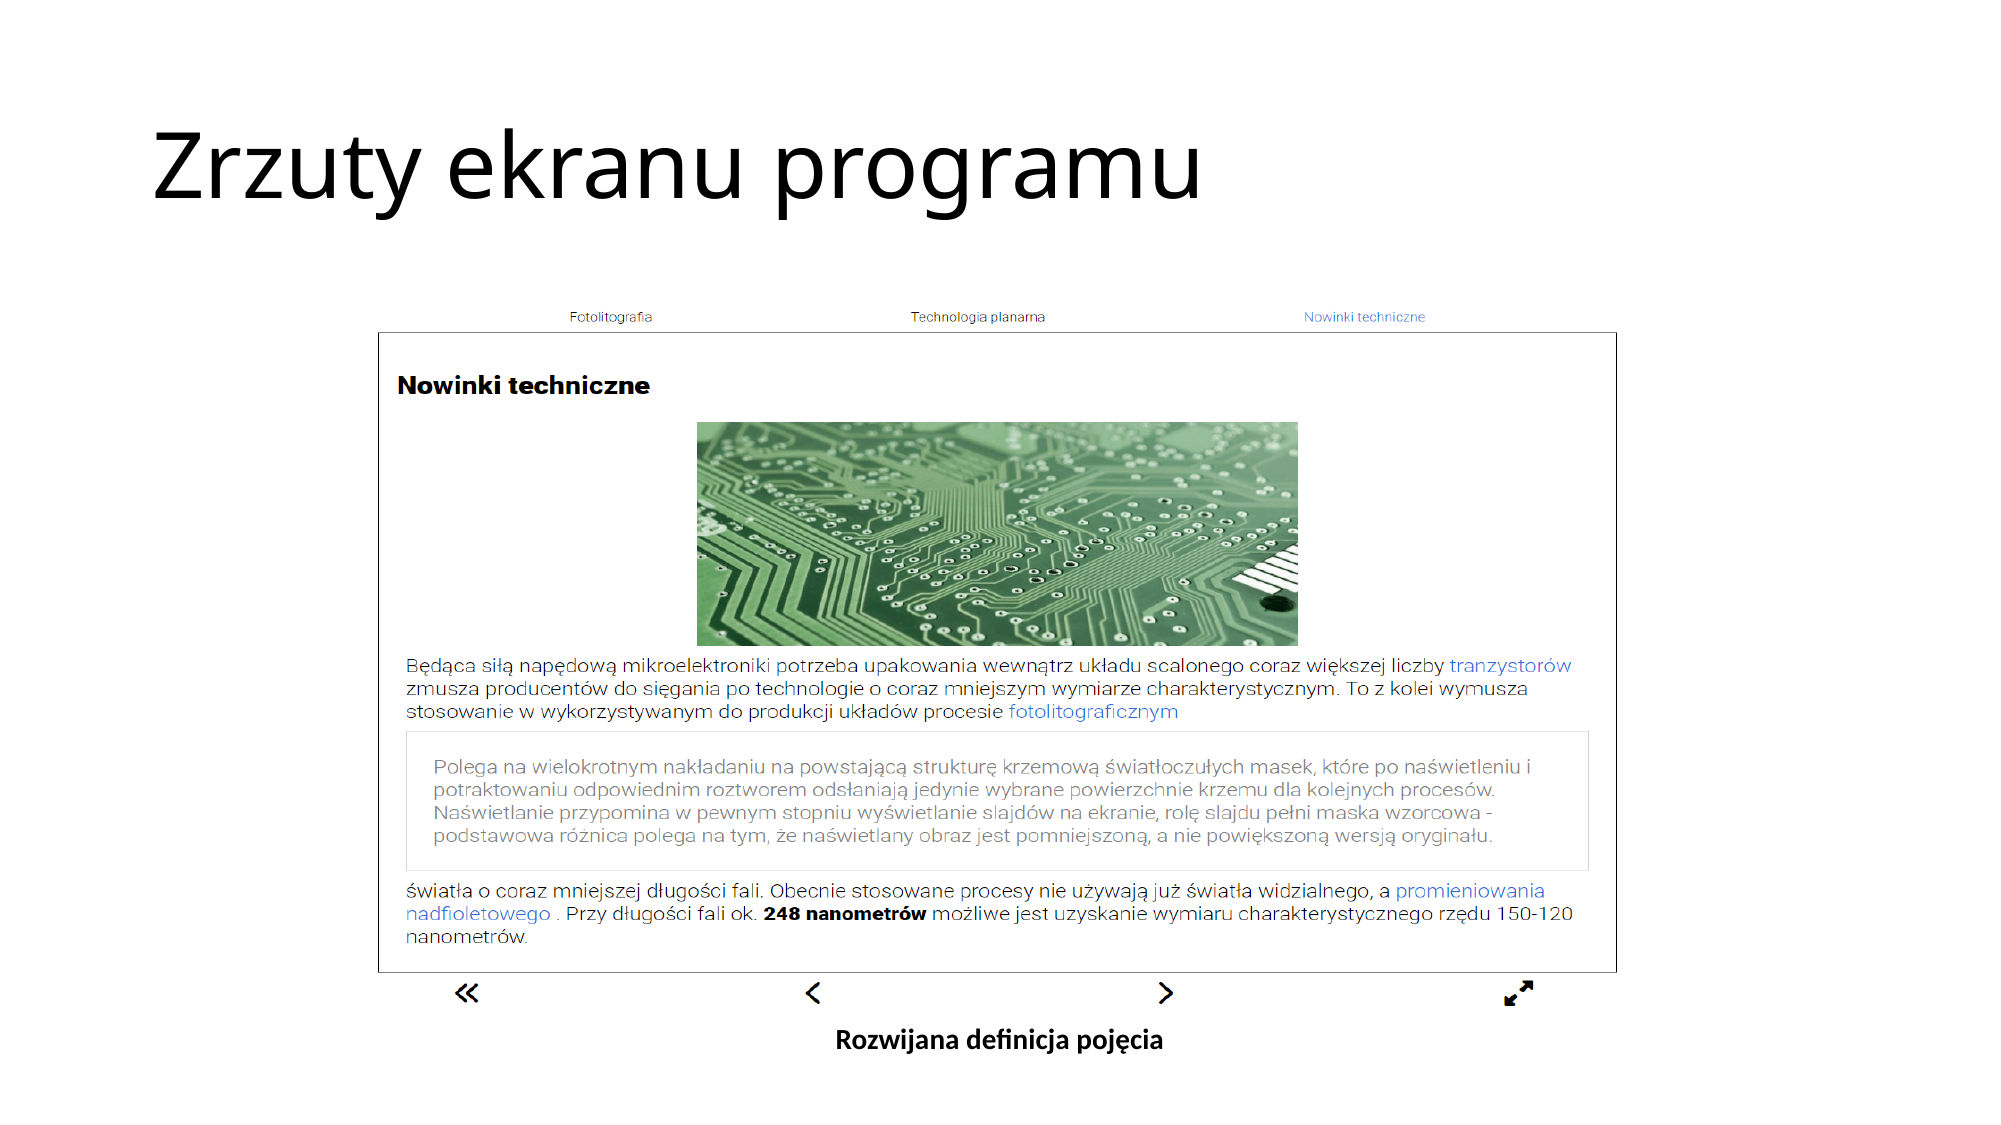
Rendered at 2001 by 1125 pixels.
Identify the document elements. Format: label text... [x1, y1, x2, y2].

text_box Rozwijana definicja pojęcia [691, 1014, 1309, 1063]
title Zrzuty ekranu programu [137, 59, 1863, 278]
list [374, 299, 1626, 1014]
